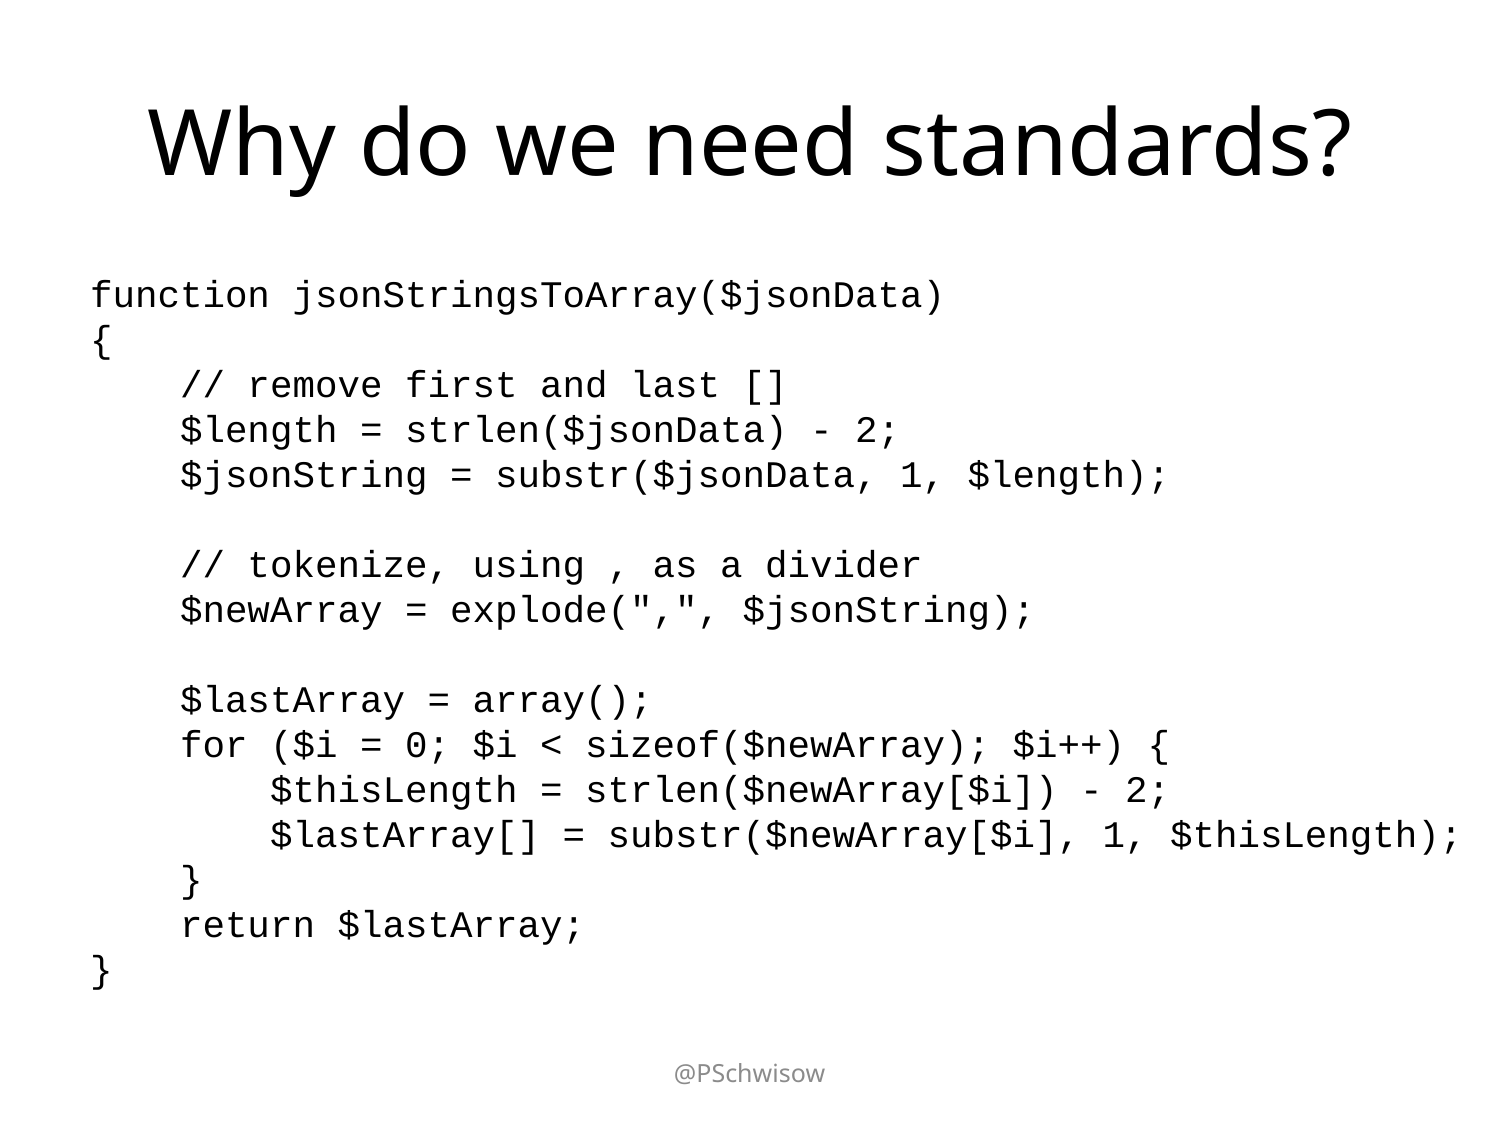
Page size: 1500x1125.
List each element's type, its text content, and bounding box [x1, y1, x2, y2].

title Why do we need standards? [75, 45, 1425, 233]
list function jsonStringsToArray($jsonData) { // remove first and last [] $length = strlen($jsonData) - 2; $jsonString = substr($jsonData, 1, $length); // tokenize, using , as a divider $newArray = explode(",", $jsonString); $lastArray = array(); for ($i = 0; $i < sizeof($newArray); $i++) { $thisLength = strlen($newArray[$i]) - 2; $lastArray[] = substr($newArray[$i], 1, $thisLength); } return $lastArray; } [75, 262, 1486, 1005]
footer @PSchwisow [512, 1042, 988, 1103]
